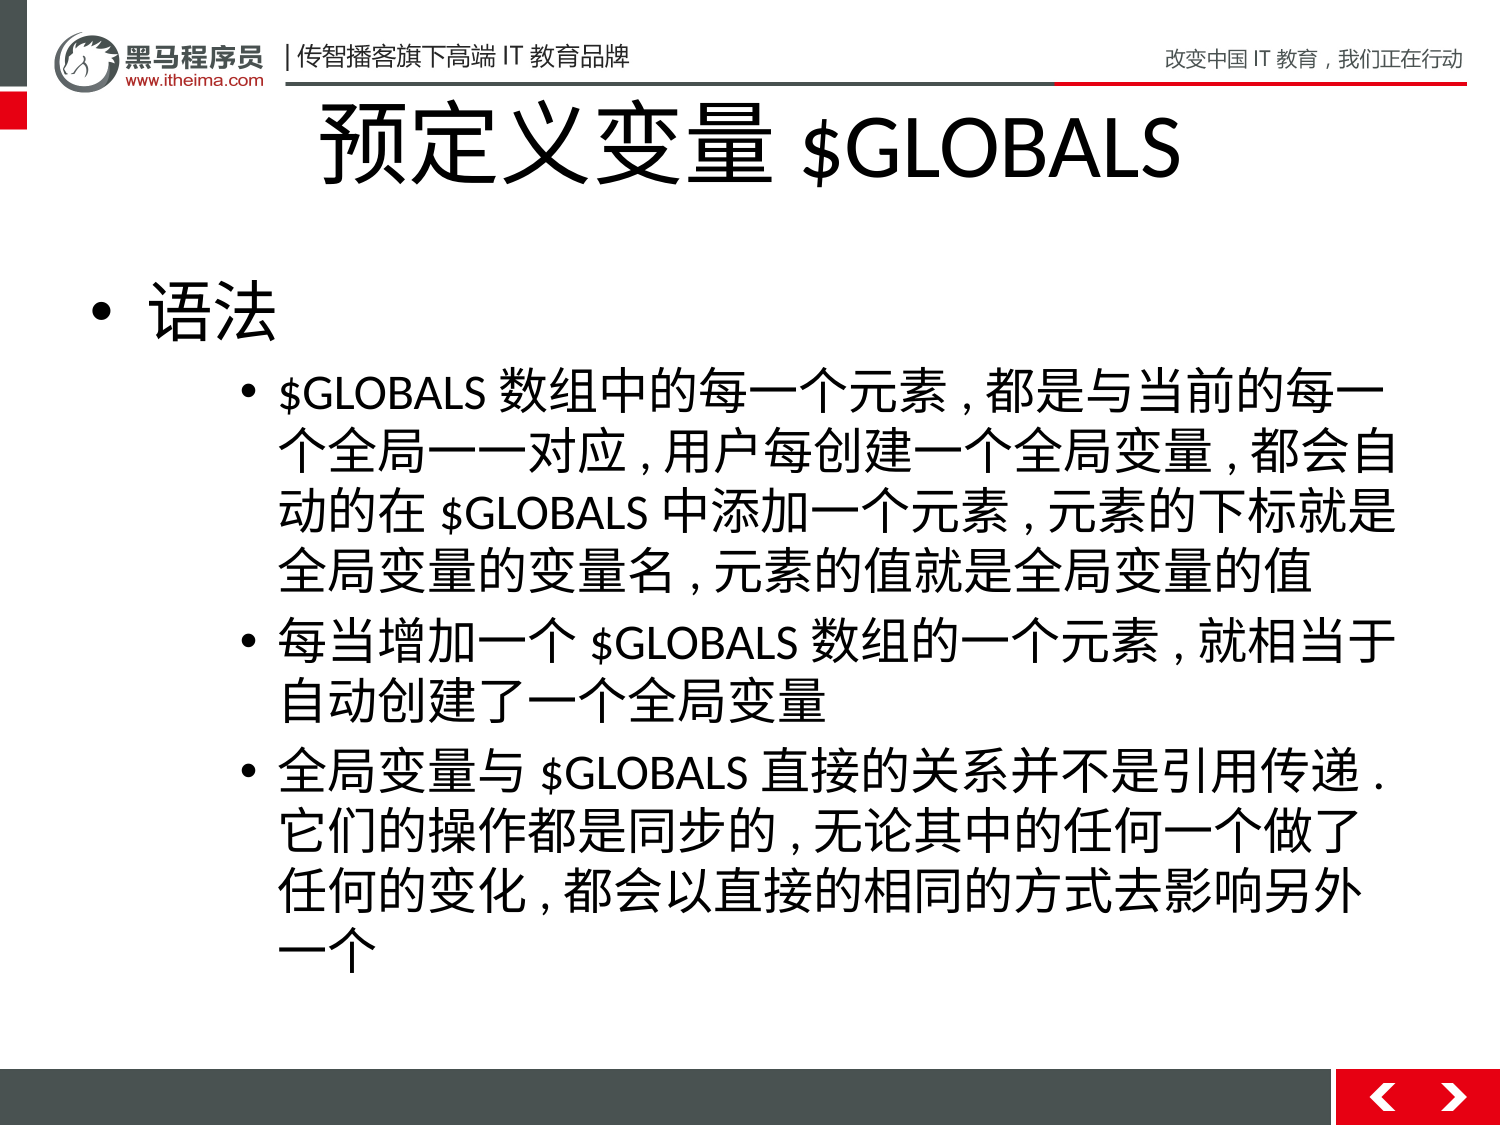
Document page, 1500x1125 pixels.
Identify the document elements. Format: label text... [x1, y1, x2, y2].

picture [0, 0, 1500, 1125]
title 预定义变量$GLOBALS [75, 78, 1425, 262]
list 语法 $GLOBALS数组中的每一个元素,都是与当前的每一个全局一一对应,用户每创建一个全局变量,都会自动的在$GLOBALS中添加一个元素,元素的下标就是全局变量的变量名,元素的值就是全局变量的值 每当增加一个$GLOBALS数组的一个元素,就相当于自动创建了一个全局变量 全局变量与$GLOBALS直接的关系并不是引用传递.它们的操作都是同步的,无论其中的任何一个做了任何的变化,都会以直接的相同的方式去影响另外一个 [75, 262, 1425, 1005]
